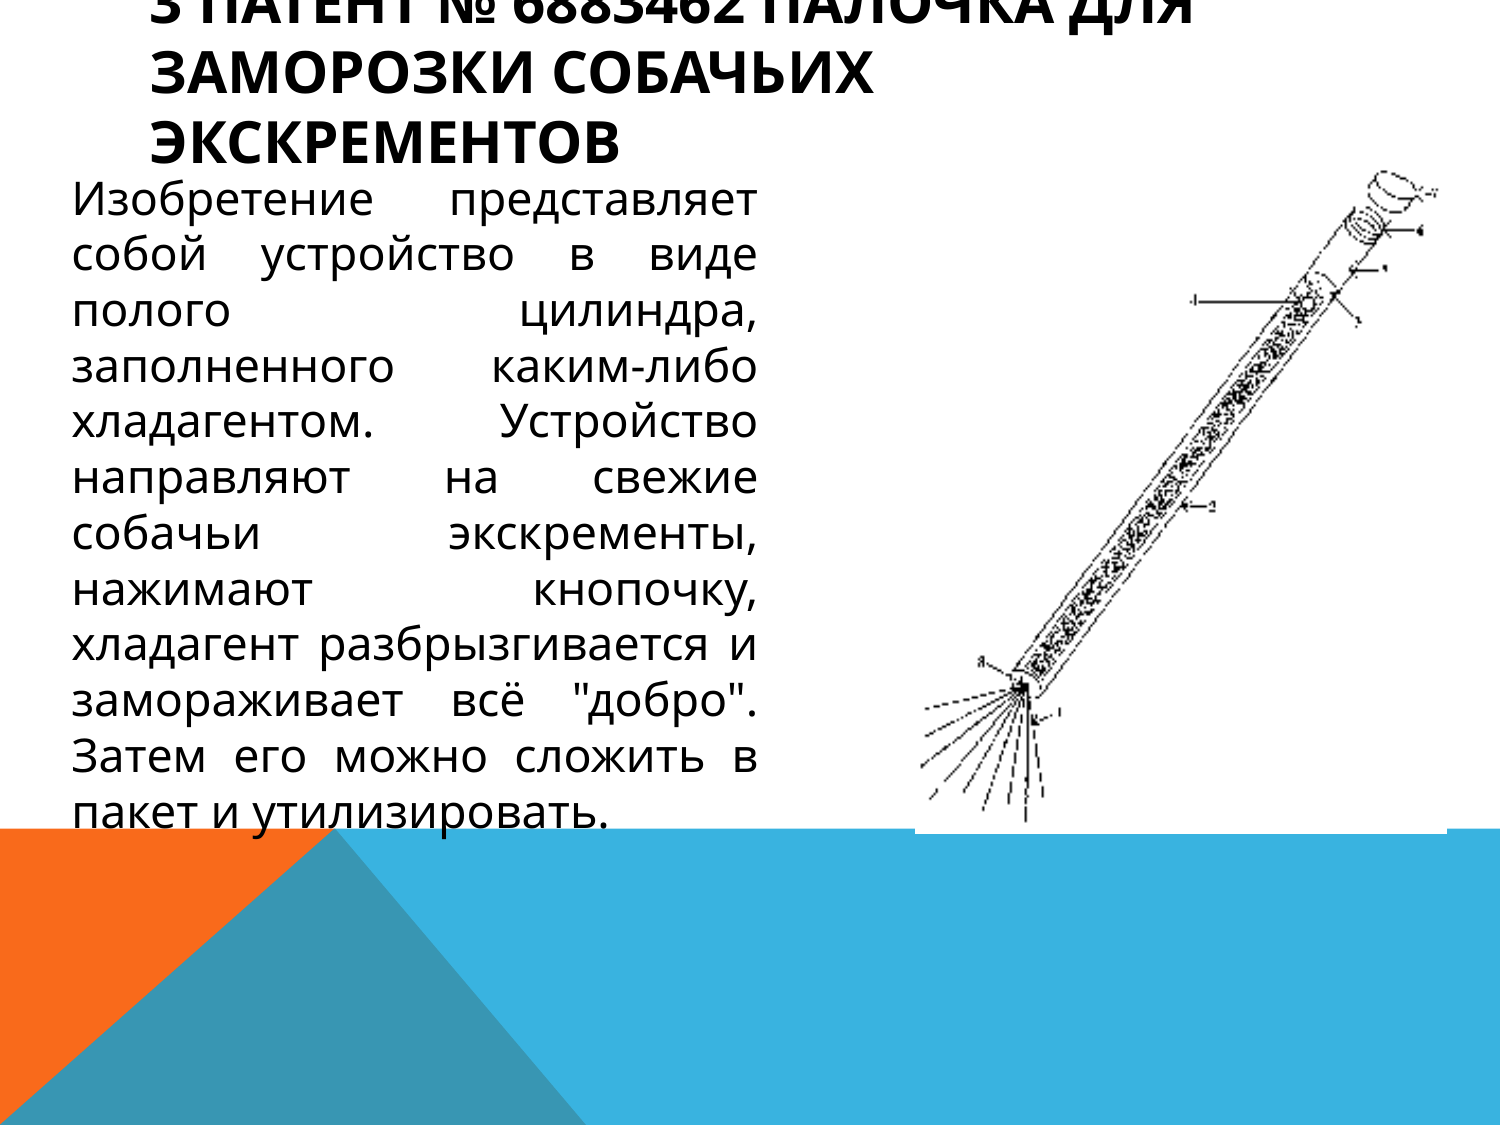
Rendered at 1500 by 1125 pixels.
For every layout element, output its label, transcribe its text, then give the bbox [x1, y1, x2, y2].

list Изобретение представляет собой устройство в виде полого цилиндра, заполненного каким-либо хладагентом. Устройство направляют на свежие собачьи экскременты, нажимают кнопочку, хладагент разбрызгивается и замораживает всё "добро". Затем его можно сложить в пакет и утилизировать. [29, 160, 774, 858]
title 3 Патент № 6883462 Палочка для заморозки собачьих экскрементов [134, 59, 1369, 150]
picture [915, 160, 1447, 835]
